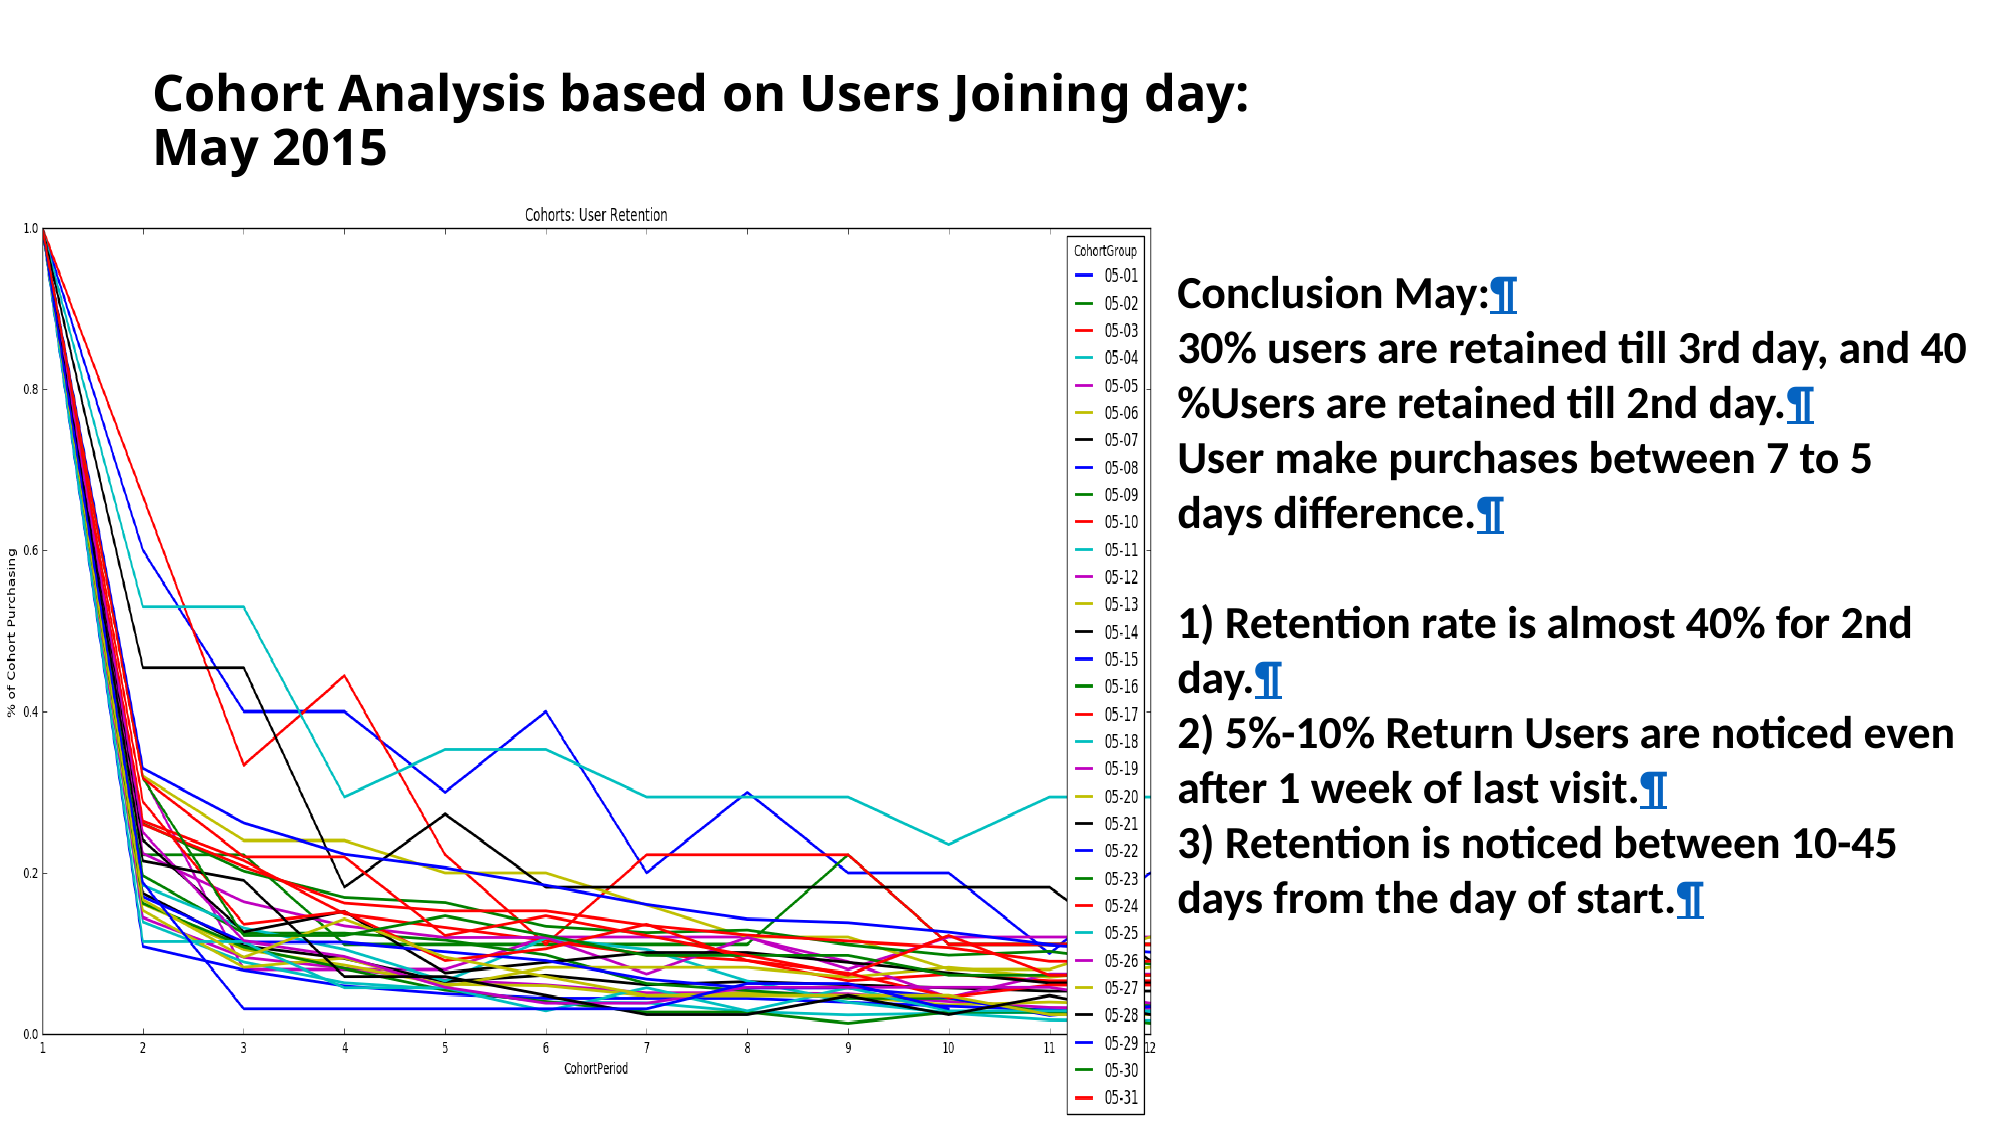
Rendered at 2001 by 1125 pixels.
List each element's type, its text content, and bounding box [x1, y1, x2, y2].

title Cohort Analysis based on Users Joining day: May 2015 [137, 59, 1863, 185]
text_box Conclusion May:¶ 30% users are retained till 3rd day, and 40 %Users are retained till 2nd day.¶ User make purchases between 7 to 5 days difference.¶ 1) Retention rate is almost 40% for 2nd day.¶ 2) 5%-10% Return Users are noticed even after 1 week of last visit.¶ 3) Retention is noticed between 10-45 days from the day of start.¶ [1163, 255, 1984, 985]
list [0, 197, 1163, 1125]
